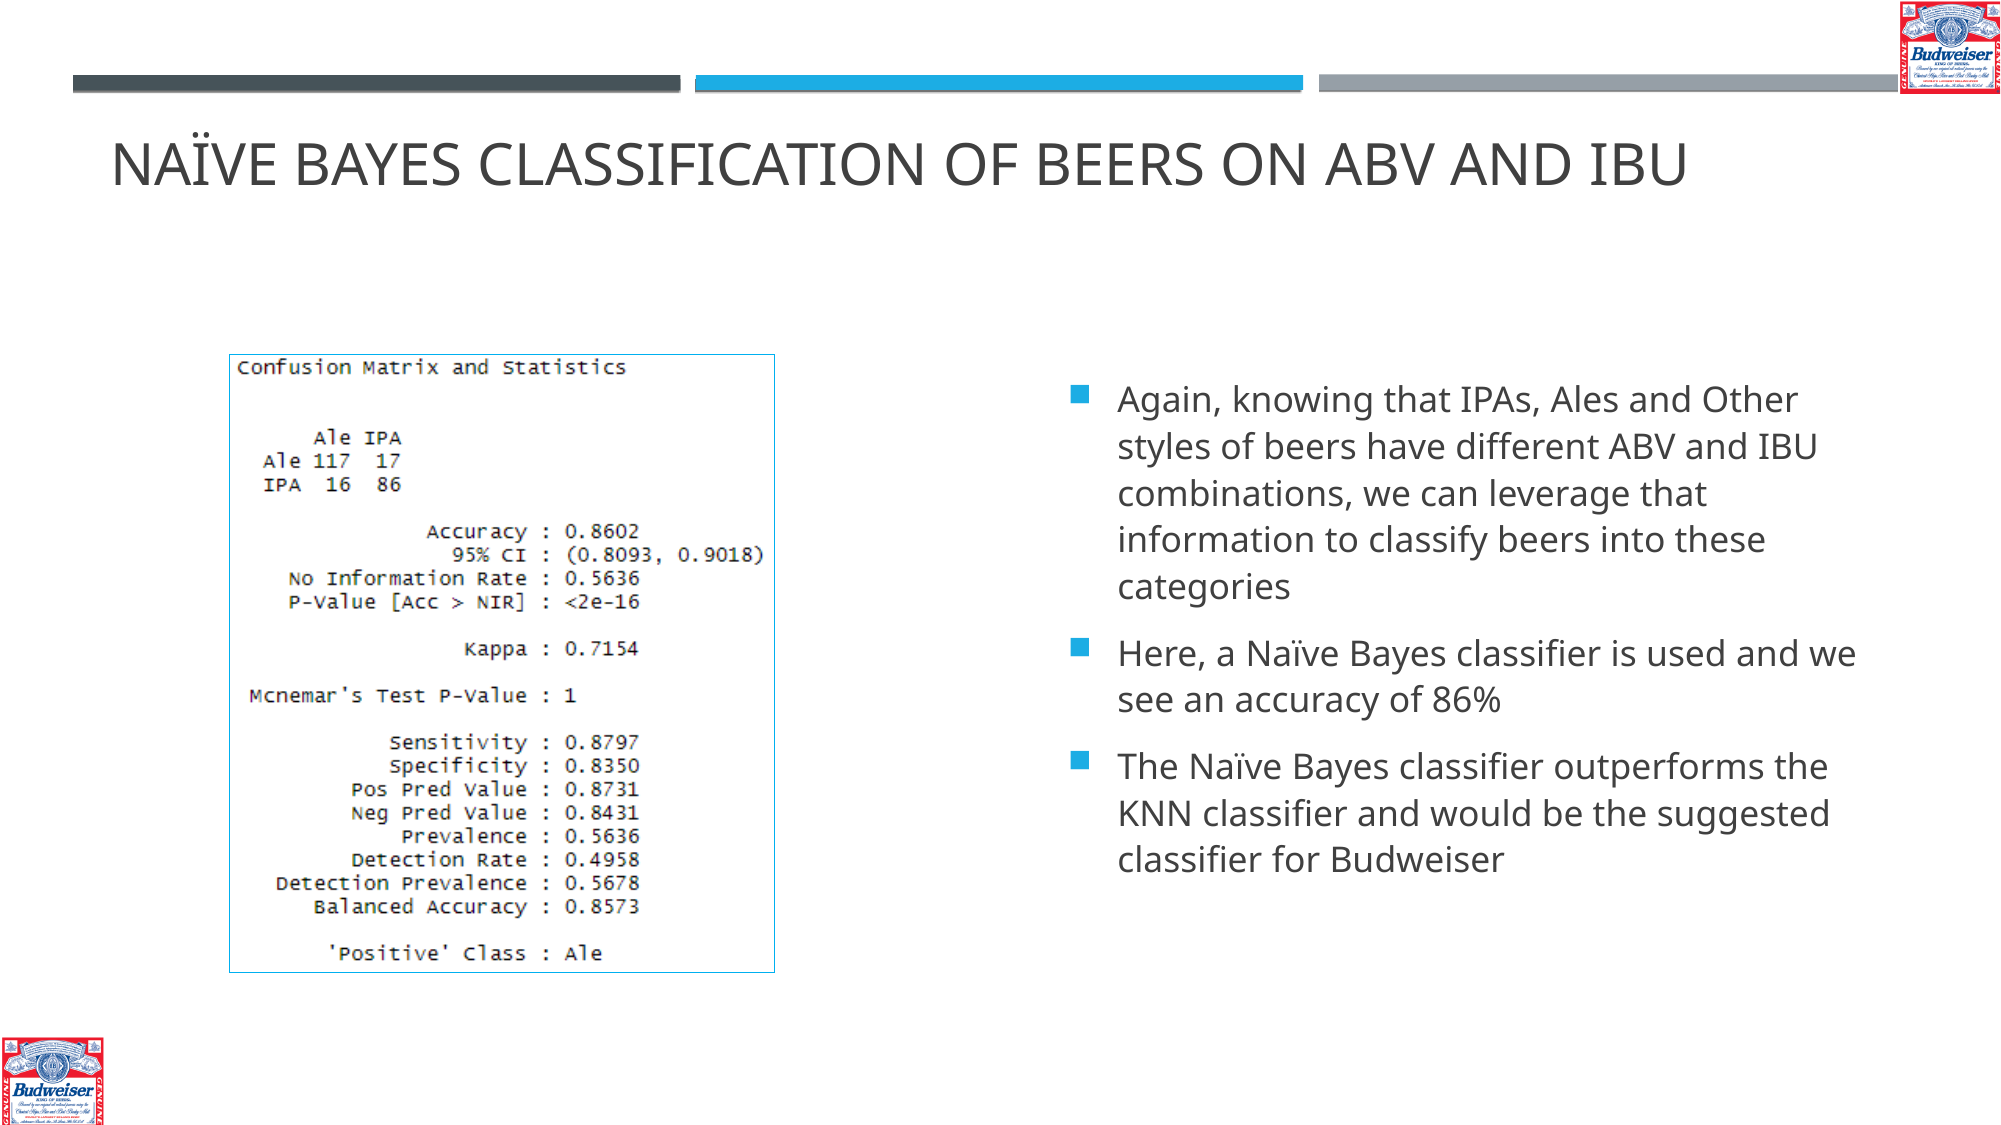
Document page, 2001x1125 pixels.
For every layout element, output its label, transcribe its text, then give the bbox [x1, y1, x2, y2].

picture [1898, 0, 2001, 96]
text_box Again, knowing that IPAs, Ales and Other styles of beers have different ABV and IBU combinations, we can leverage that information to classify beers into these categories Here, a Naïve Bayes classifier is used and we see an accuracy of 86% The Naïve Bayes classifier outperforms the KNN classifier and would be the suggested classifier for Budweiser [1052, 365, 1905, 962]
picture [0, 1035, 106, 1125]
text_box Naïve bayes classification of beers on abv and ibu [95, 119, 1905, 282]
picture [231, 356, 773, 971]
